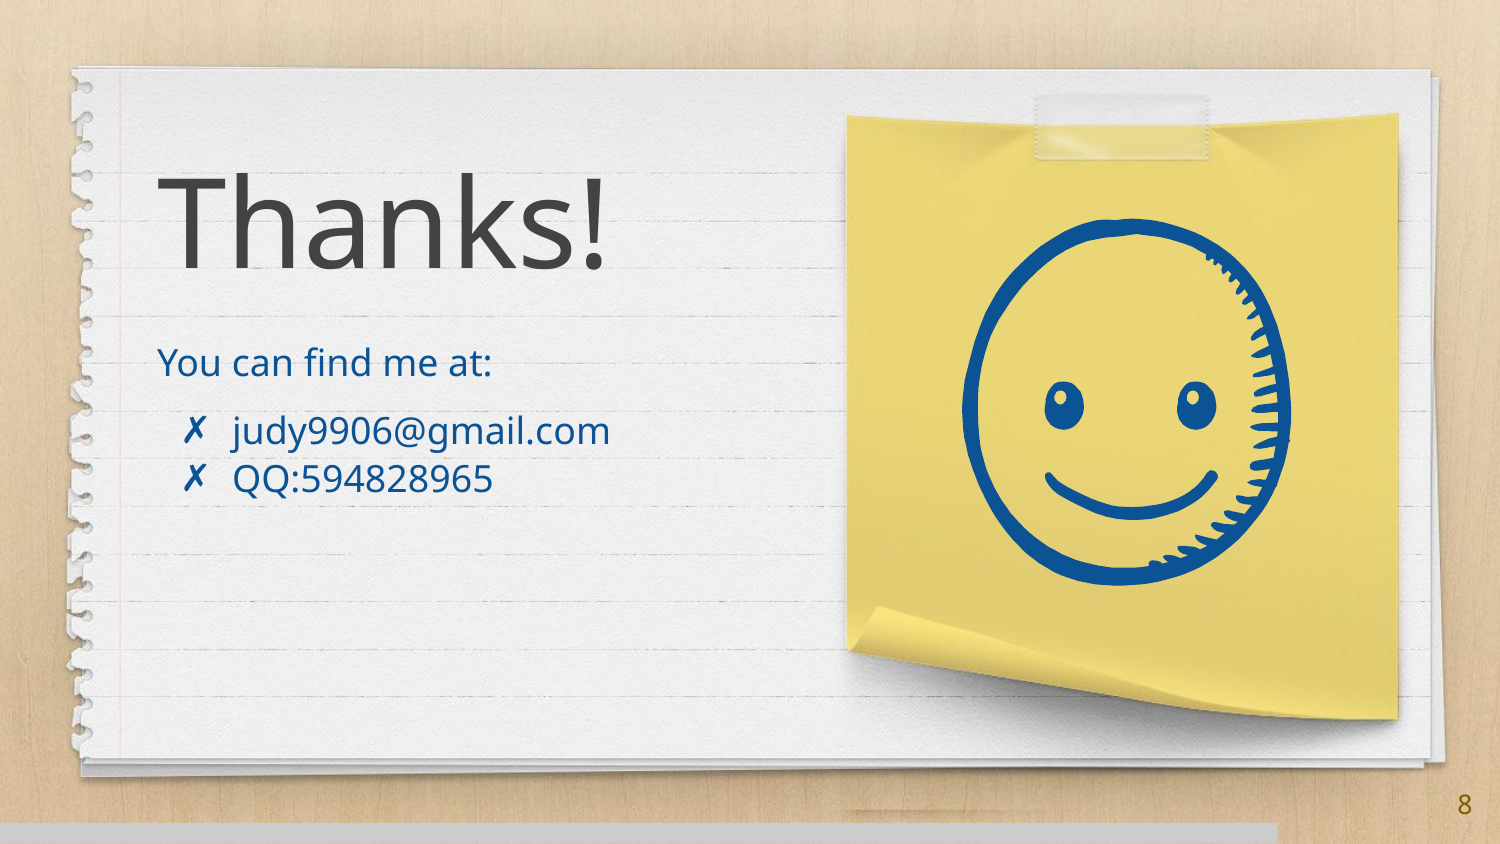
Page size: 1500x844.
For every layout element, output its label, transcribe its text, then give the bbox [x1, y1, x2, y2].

title Thanks! [142, 167, 793, 309]
slide_number 8 [1429, 767, 1500, 844]
list You can find me at: judy9906@gmail.com QQ:594828965 [142, 320, 793, 667]
picture [0, 0, 1500, 844]
text_box [0, 822, 1278, 844]
text_box [962, 218, 1292, 586]
